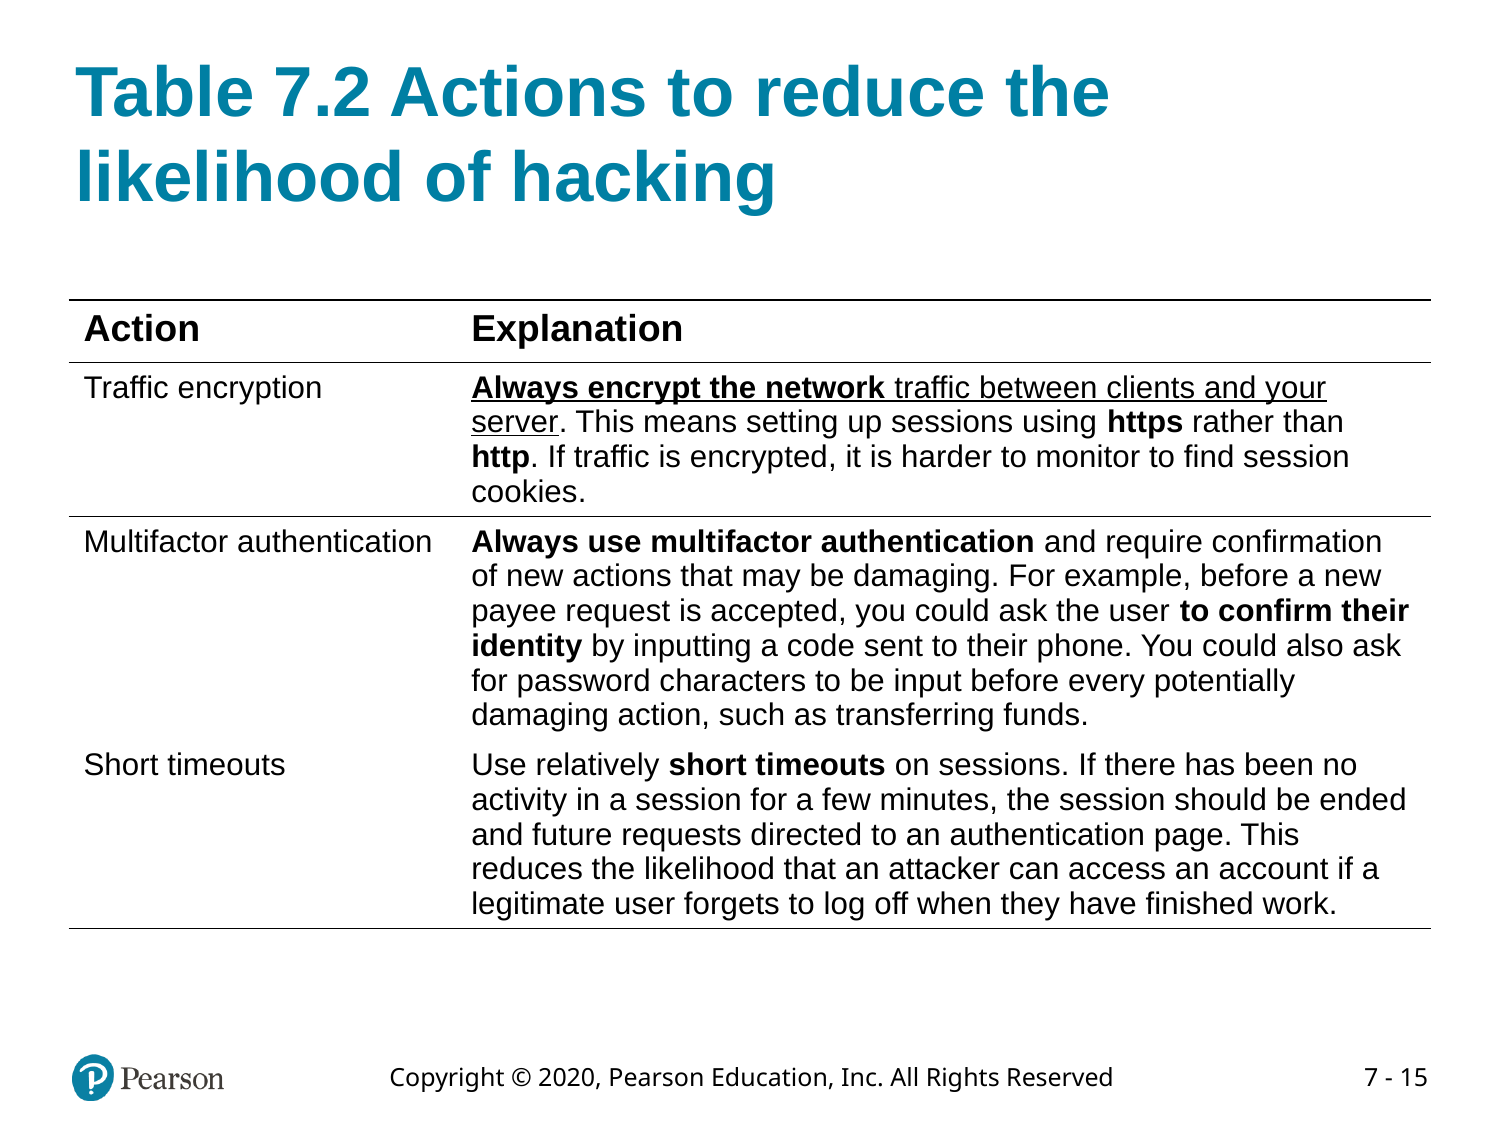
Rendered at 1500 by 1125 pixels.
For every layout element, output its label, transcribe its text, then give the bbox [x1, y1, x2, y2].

title Table 7.2 Actions to reduce the likelihood of hacking [75, 35, 1425, 216]
table_cell Always use multifactor authentication and require confirmation of new actions that may be damaging. For example, before a new payee request is accepted, you could ask the user to confirm their identity by inputting a code sent to their phone. You could also ask for password characters to be input before every potentially damaging action, such as transferring funds. [456, 517, 1431, 740]
table_cell Multifactor authentication [69, 517, 456, 740]
table_cell Use relatively short timeouts on sessions. If there has been no activity in a session for a few minutes, the session should be ended and future requests directed to an authentication page. This reduces the likelihood that an attacker can access an account if a legitimate user forgets to log off when they have finished work. [456, 740, 1431, 928]
table_cell Short timeouts [69, 740, 456, 928]
picture [72, 1054, 89, 1072]
picture [81, 1064, 107, 1089]
picture [72, 1087, 83, 1101]
table_header Explanation [456, 301, 1431, 362]
table_cell Traffic encryption [69, 363, 456, 516]
table_cell Always encrypt the network traffic between clients and your server. This means setting up sessions using https rather than http. If traffic is encrypted, it is harder to monitor to find session cookies. [456, 363, 1431, 516]
picture [99, 1054, 224, 1101]
table_header Action [69, 301, 456, 362]
